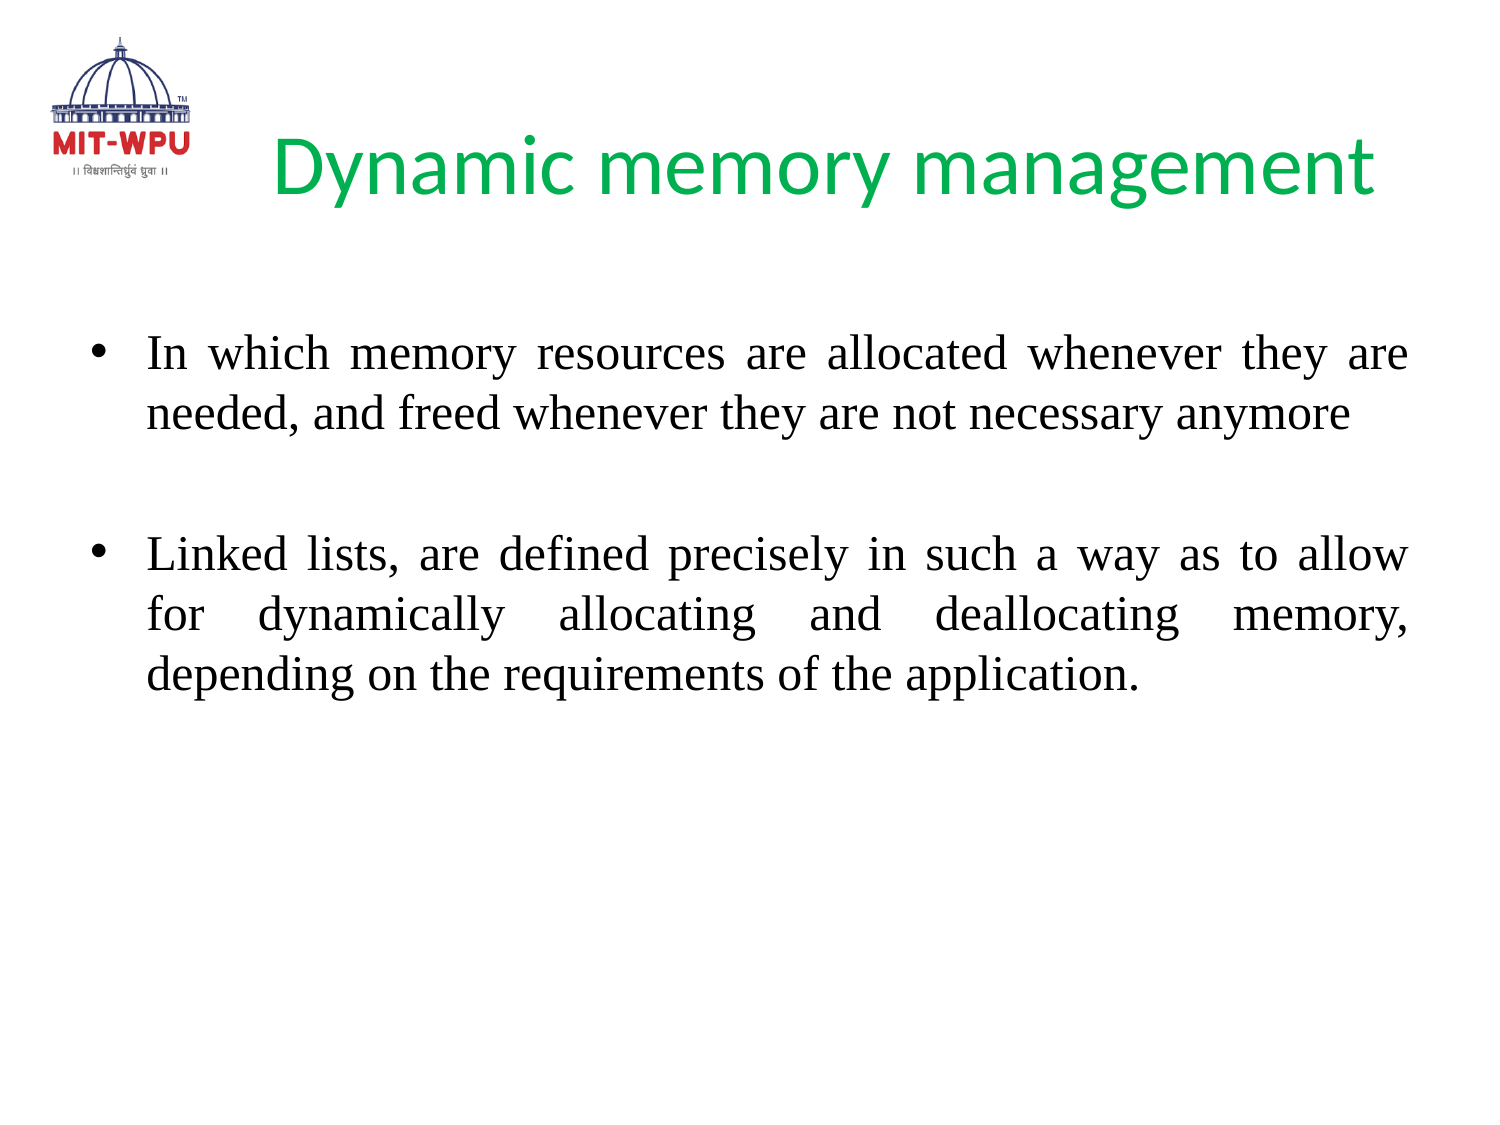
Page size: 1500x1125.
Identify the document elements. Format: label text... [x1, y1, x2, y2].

picture [49, 37, 207, 180]
title Dynamic memory management [225, 87, 1425, 233]
list In which memory resources are allocated whenever they are needed, and freed whenever they are not necessary anymore Linked lists, are defined precisely in such a way as to allow for dynamically allocating and deallocating memory, depending on the requirements of the application. [75, 312, 1425, 1005]
